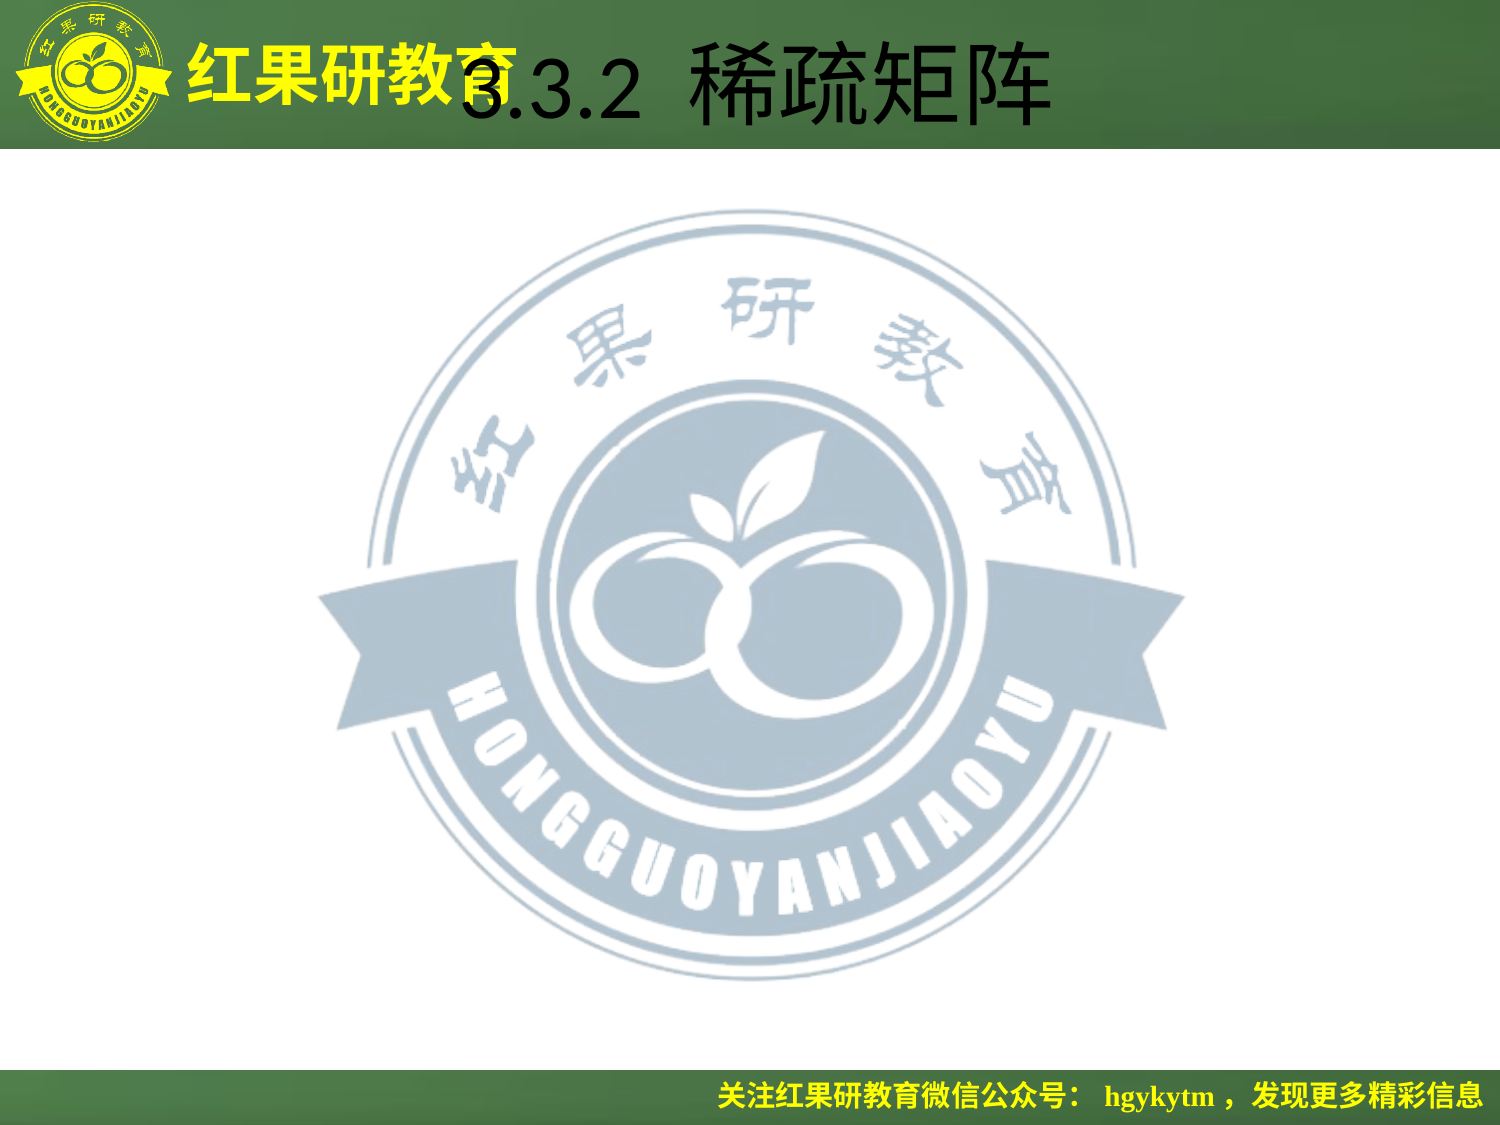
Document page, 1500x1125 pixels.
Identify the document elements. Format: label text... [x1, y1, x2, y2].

picture [0, 1070, 1500, 1125]
title 3.3.2 稀疏矩阵 [112, 19, 1388, 107]
picture [308, 151, 1197, 1040]
picture [0, 0, 1500, 152]
